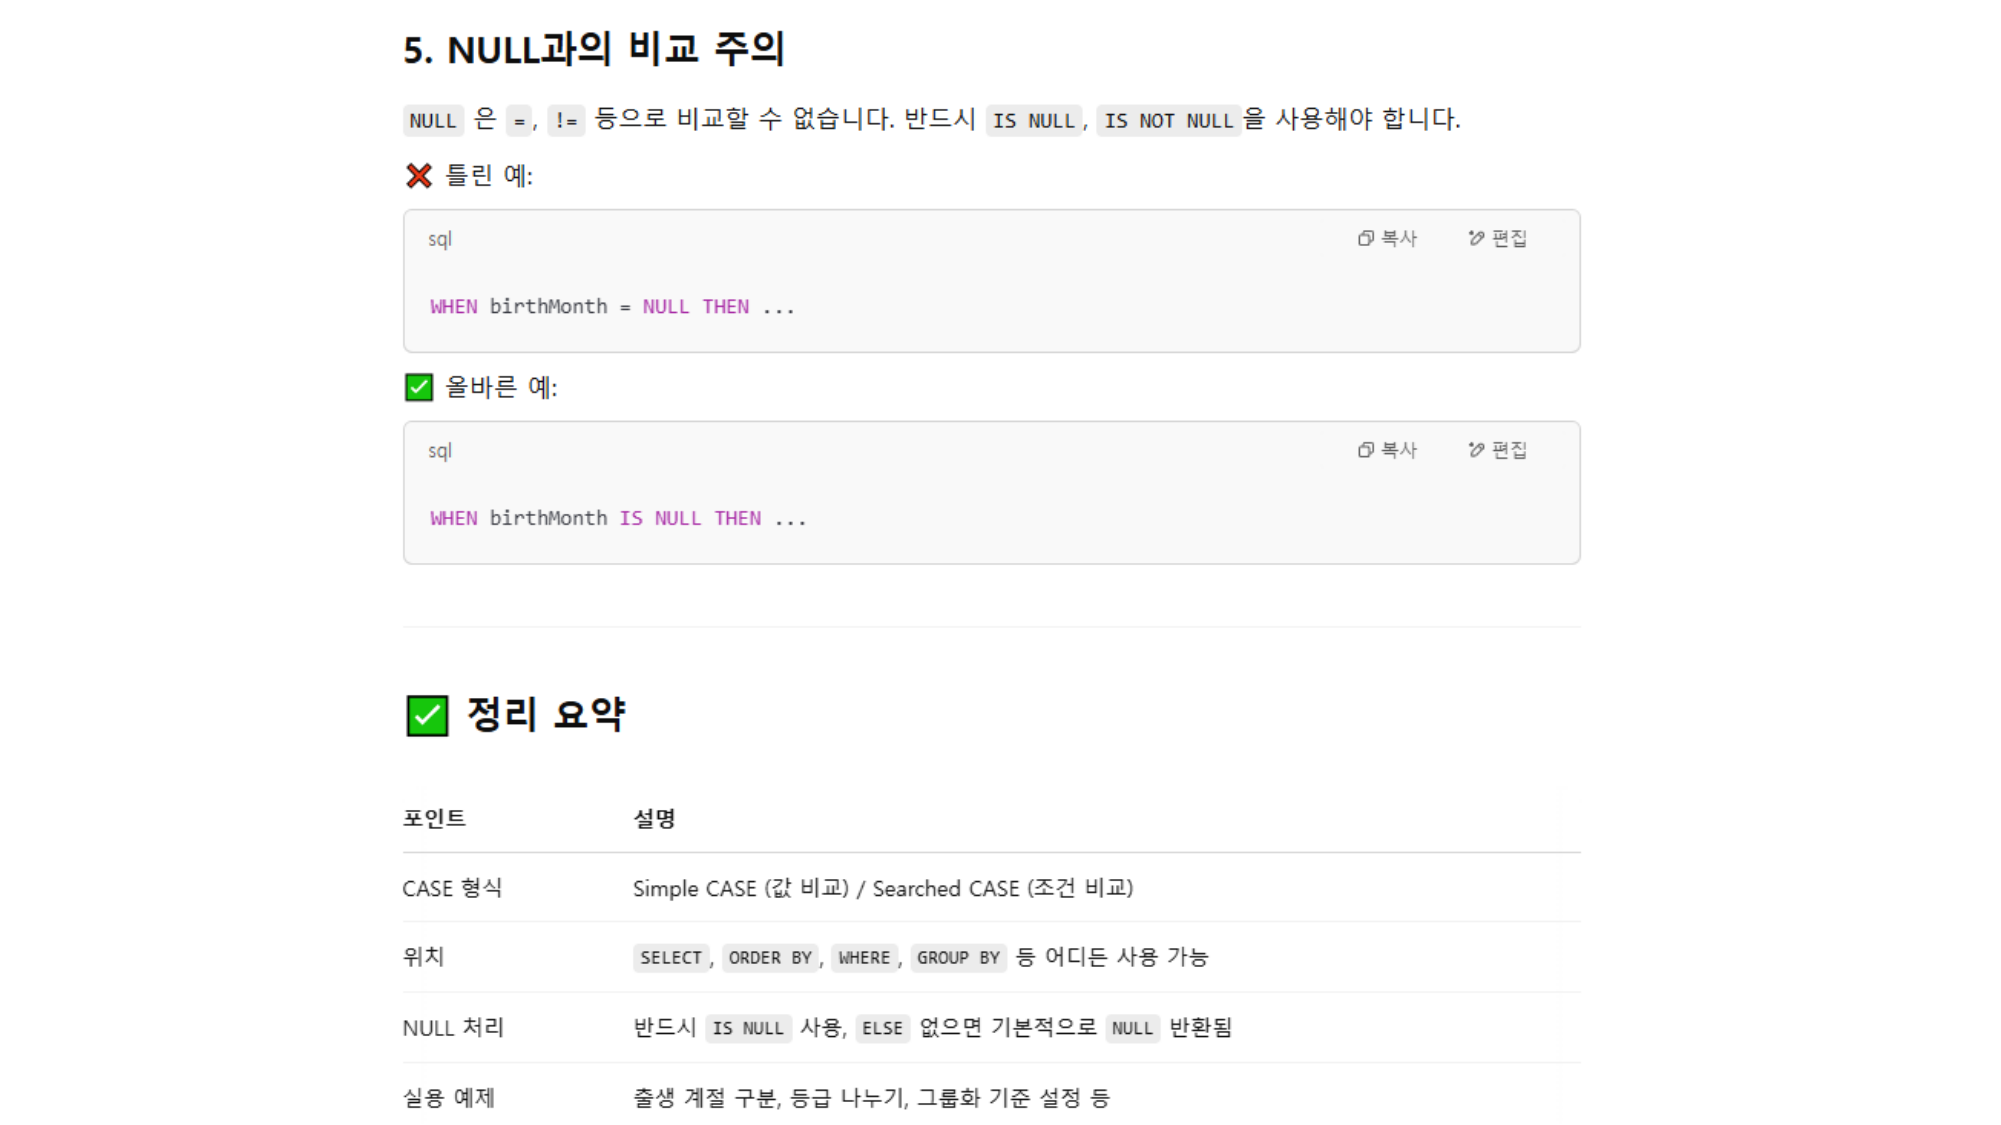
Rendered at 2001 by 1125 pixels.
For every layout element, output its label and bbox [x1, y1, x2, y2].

picture [362, 0, 1638, 1125]
